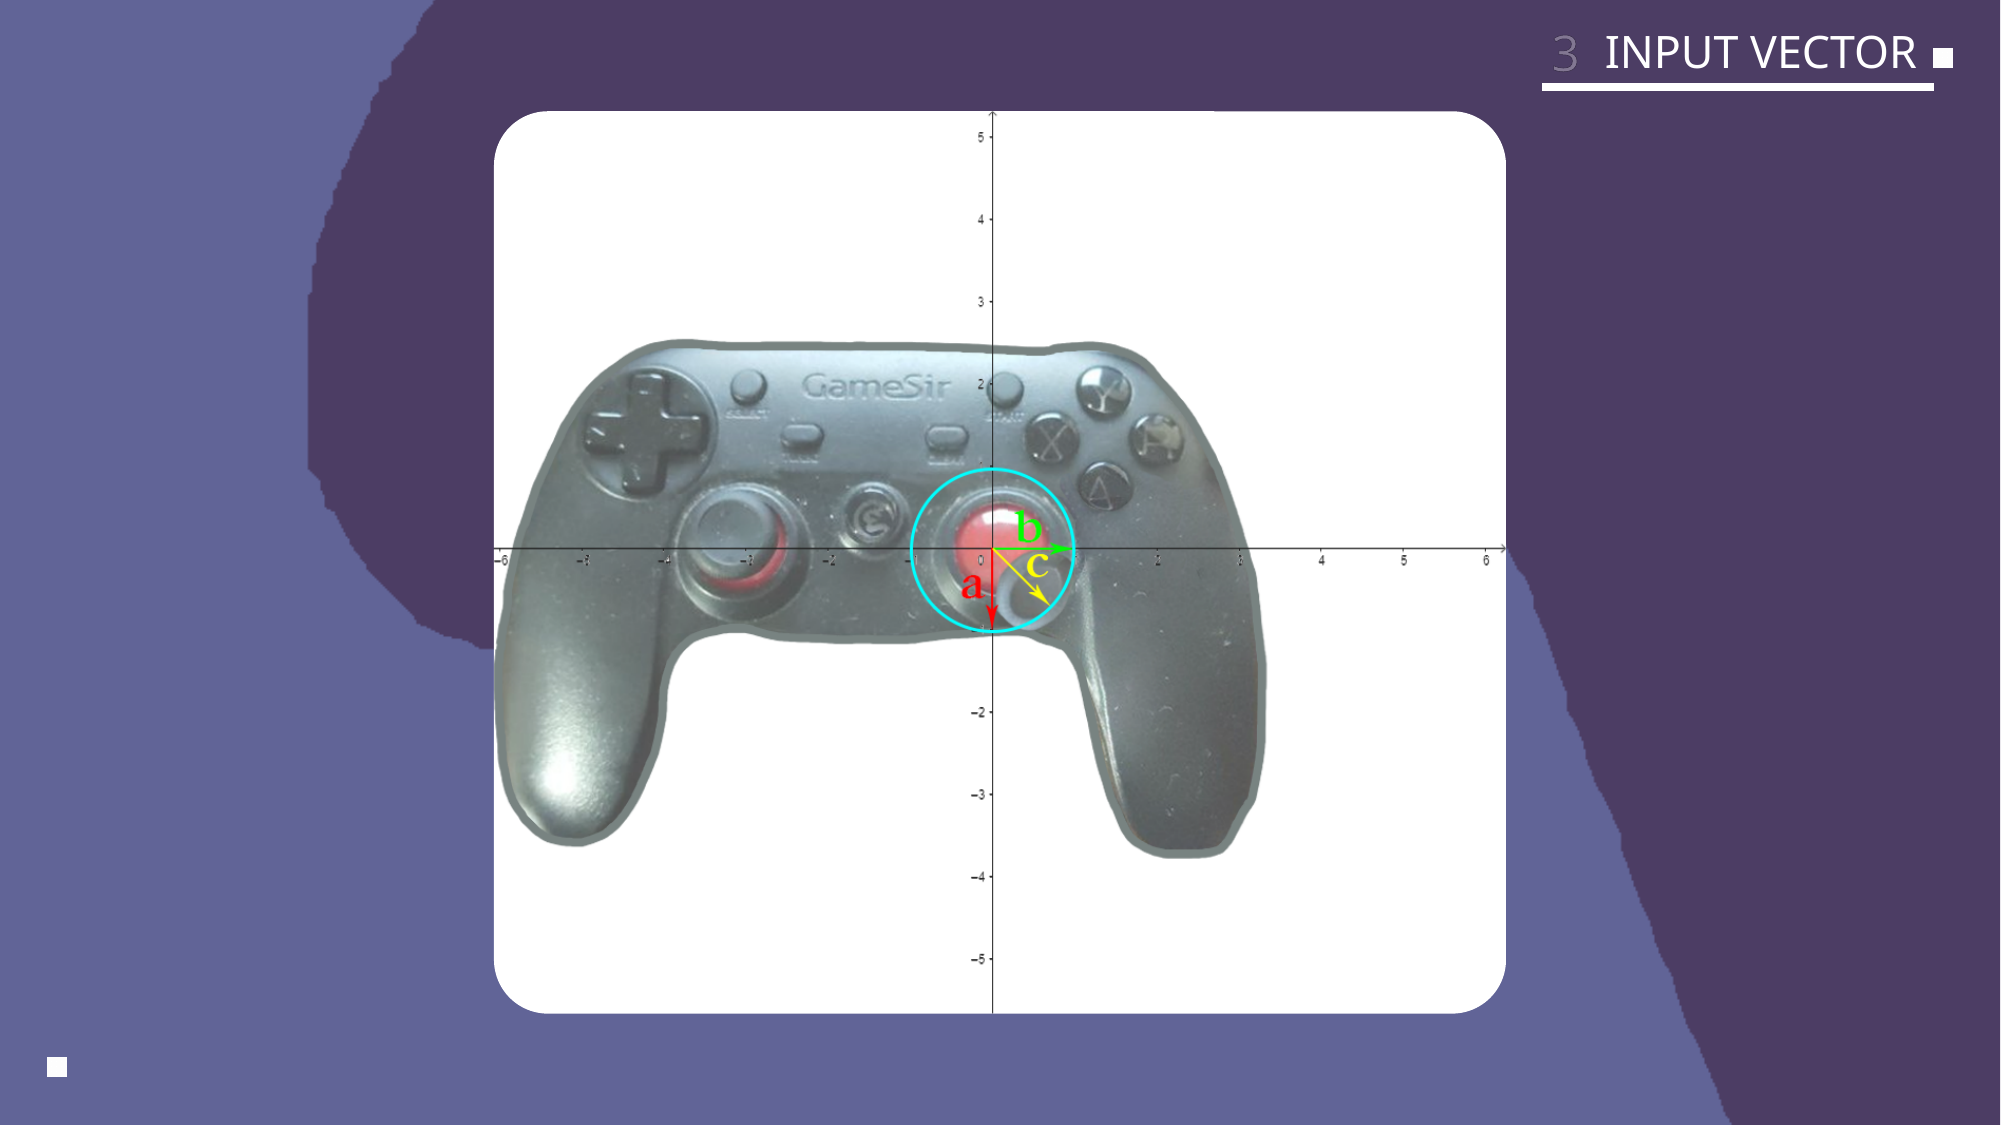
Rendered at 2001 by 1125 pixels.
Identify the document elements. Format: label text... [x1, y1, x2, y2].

picture [0, 0, 2001, 1125]
list INPUT VECTOR [1589, 22, 1943, 94]
list 3 [1536, 20, 1595, 93]
